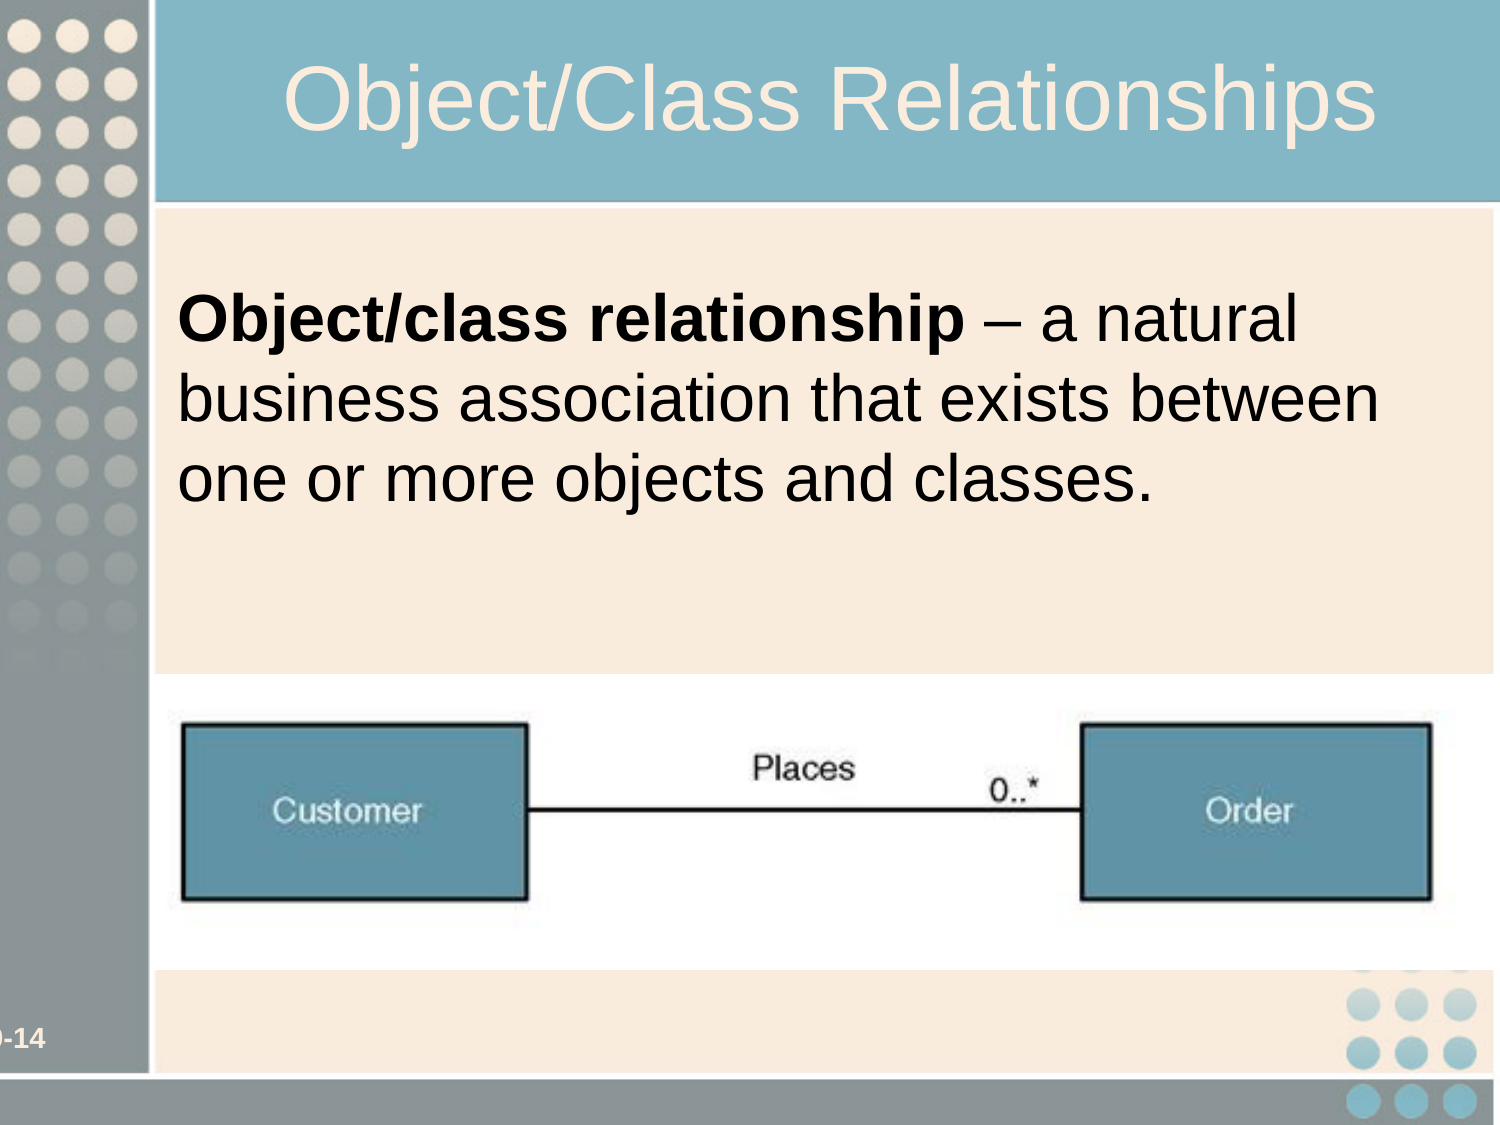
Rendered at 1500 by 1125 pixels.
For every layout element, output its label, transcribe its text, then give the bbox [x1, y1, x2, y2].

picture [0, 0, 1500, 1125]
title Object/Class Relationships [162, 0, 1500, 188]
list Object/class relationship – a natural business association that exists between one or more objects and classes. [162, 266, 1475, 537]
